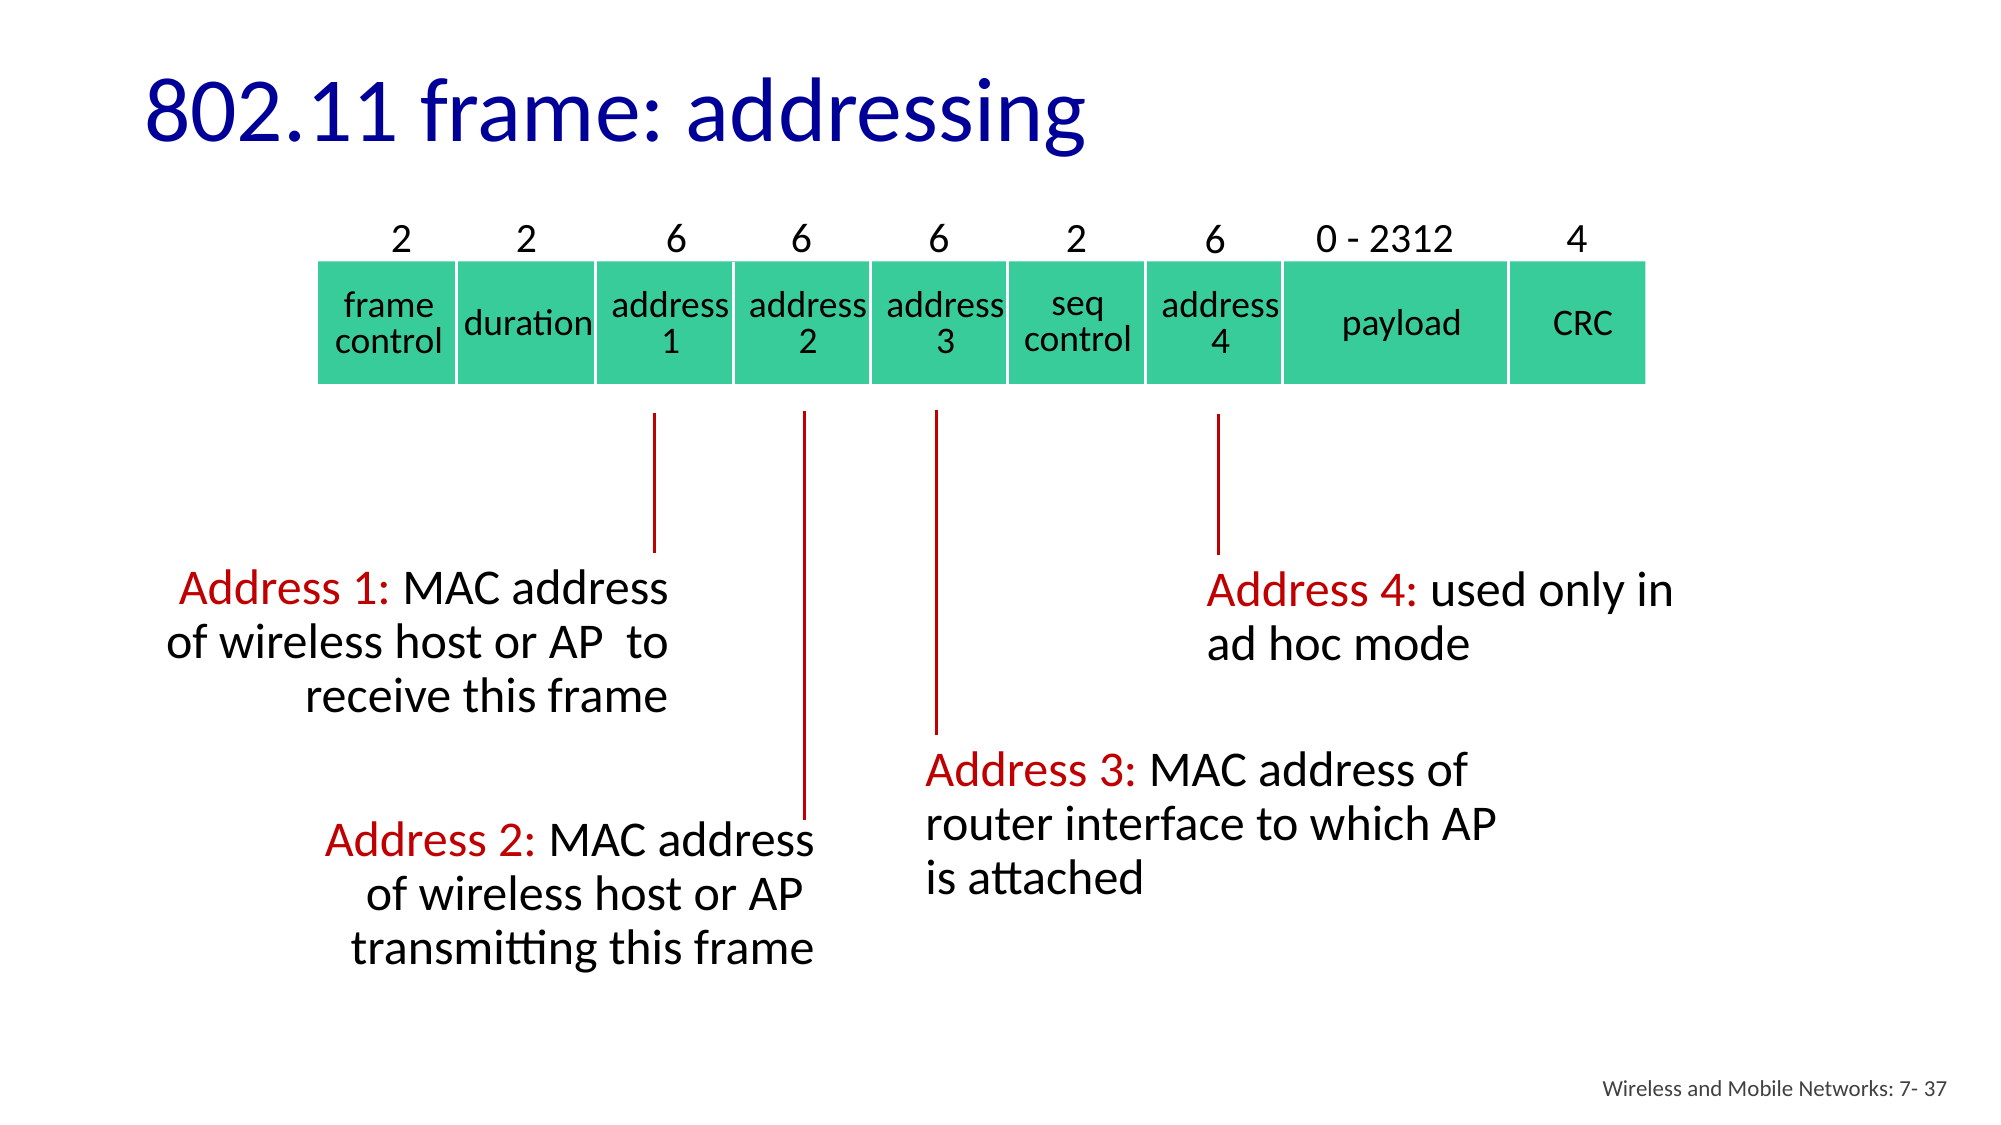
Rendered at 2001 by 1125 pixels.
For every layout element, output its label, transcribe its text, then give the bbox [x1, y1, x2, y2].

slide_number Wireless and Mobile Networks: 7- 37 [1512, 1056, 1963, 1117]
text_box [318, 253, 1646, 394]
text_box Address 4: used only in ad hoc mode [1544, 555, 1723, 679]
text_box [307, 411, 833, 985]
text_box Address 1: MAC address of wireless host or AP to receive this frame [127, 553, 307, 731]
text_box 6 [651, 203, 702, 253]
text_box 2 [376, 203, 428, 253]
text_box 6 [1189, 203, 1241, 253]
text_box 6 [913, 203, 965, 253]
text_box 2 [501, 203, 552, 253]
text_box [910, 410, 1544, 915]
text_box CRC [1646, 274, 1652, 375]
text_box 4 [1551, 203, 1603, 253]
text_box 6 [776, 203, 828, 253]
text_box 2 [1051, 203, 1103, 253]
title 802.11 frame: addressing [129, 38, 1855, 186]
text_box 0 - 2312 [1301, 203, 1469, 253]
